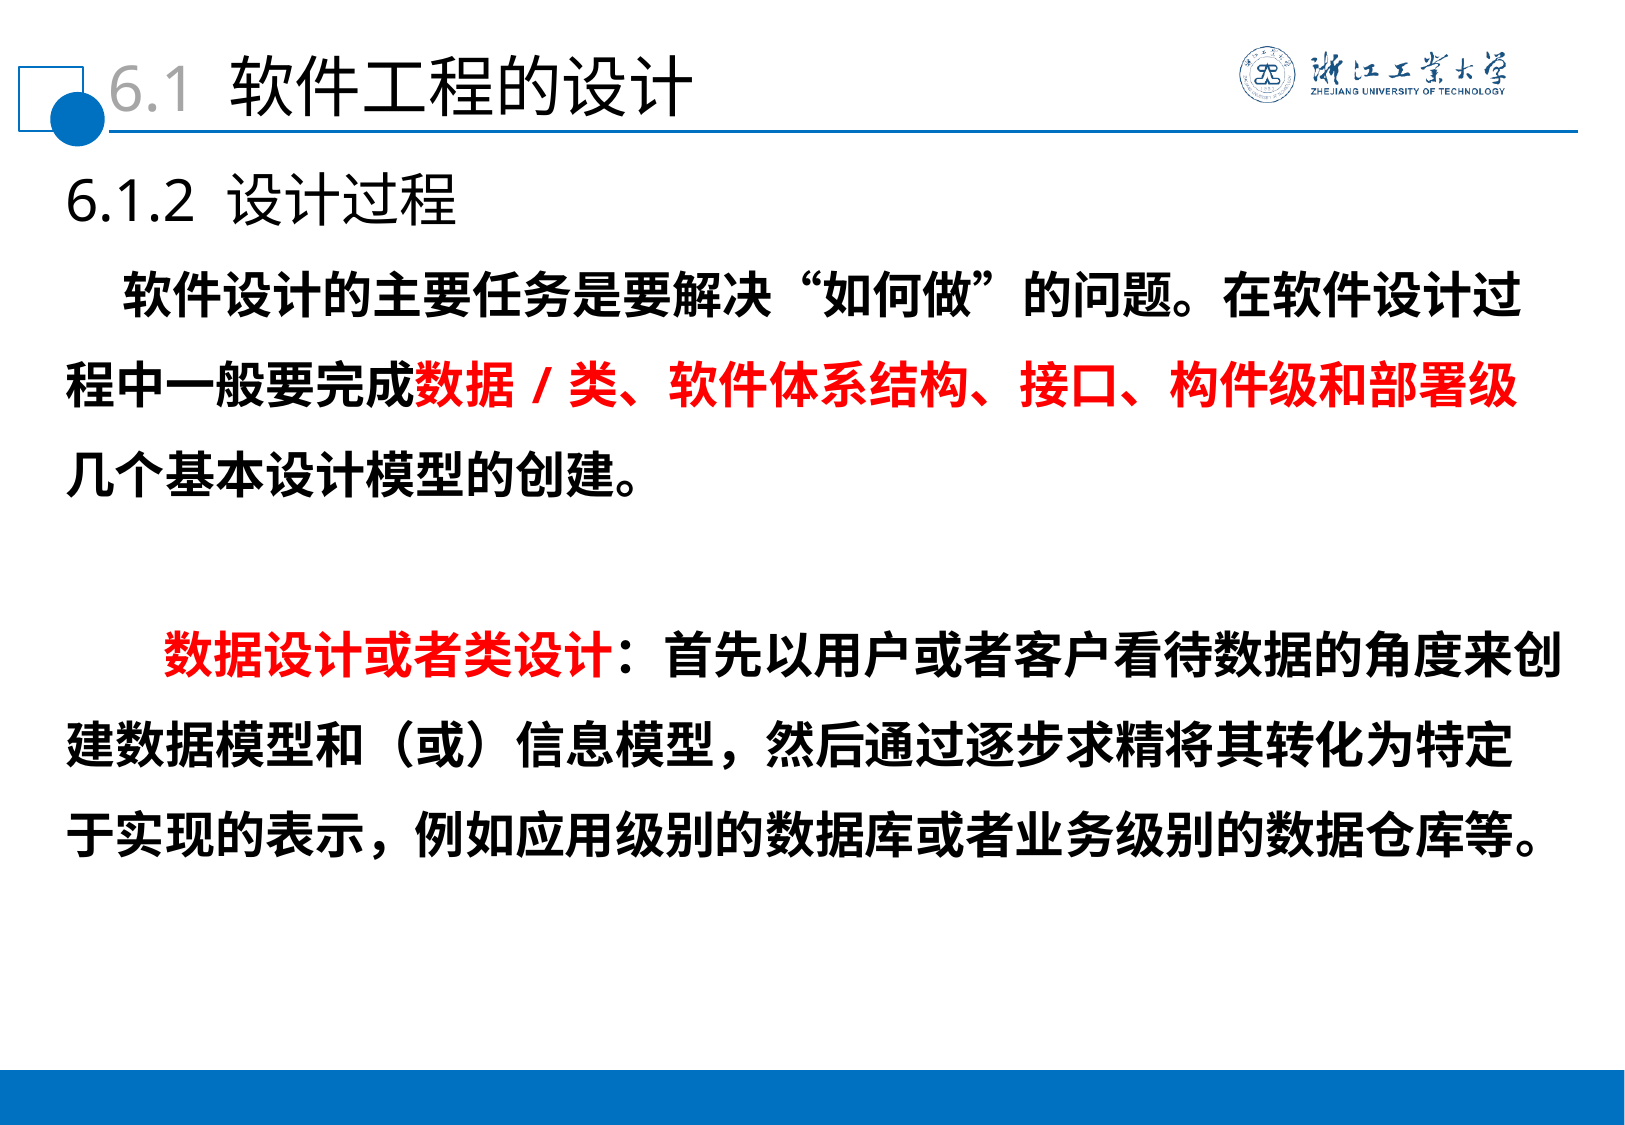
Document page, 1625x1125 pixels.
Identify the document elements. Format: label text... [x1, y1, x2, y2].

text_box 6.1 [77, 40, 212, 131]
picture [1225, 30, 1519, 115]
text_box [18, 66, 105, 147]
text_box 6.1.2 设计过程 软件设计的主要任务是要解决“如何做”的问题。在软件设计过程中一般要完成数据/类、软件体系结构、接口、构件级和部署级几个基本设计模型的创建。 数据设计或者类设计：首先以用户或者客户看待数据的角度来创建数据模型和（或）信息模型，然后通过逐步求精将其转化为特定于实现的表示，例如应用级别的数据库或者业务级别的数据仓库等。 [50, 155, 1579, 871]
text_box 软件工程的设计 [212, 36, 954, 130]
text_box [0, 1068, 1625, 1125]
